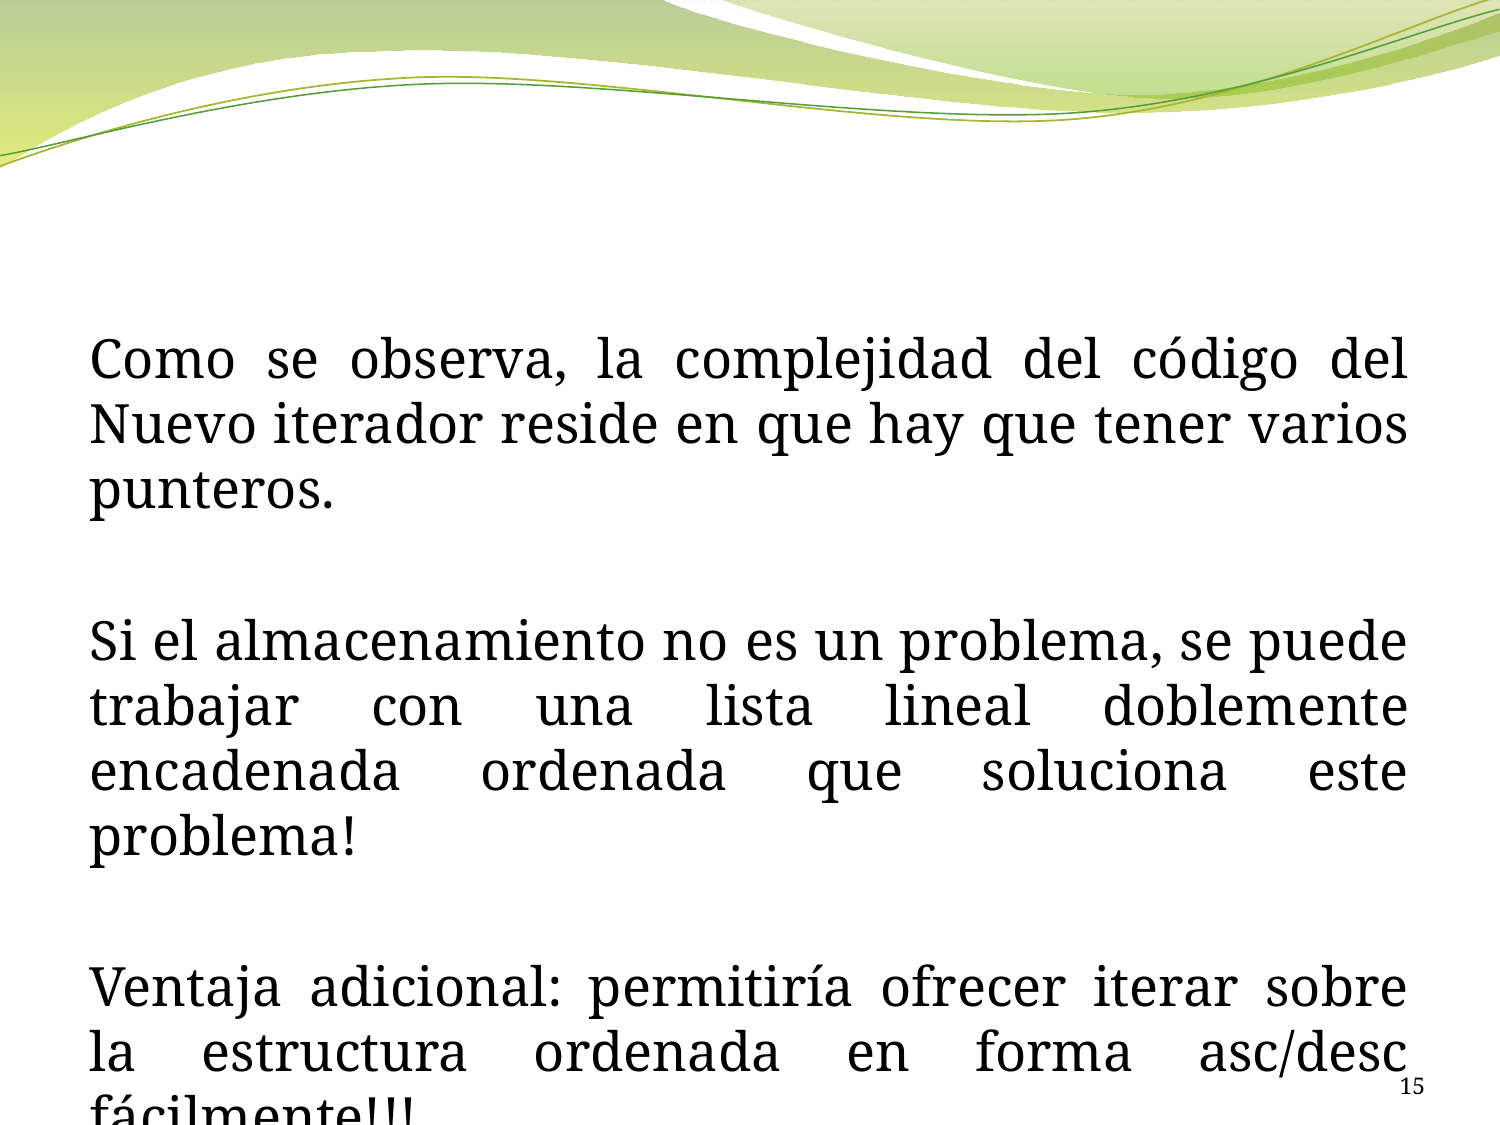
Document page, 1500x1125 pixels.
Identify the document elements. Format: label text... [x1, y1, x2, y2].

slide_number 15 [1299, 1042, 1425, 1103]
list Como se observa, la complejidad del código del Nuevo iterador reside en que hay que tener varios punteros. Si el almacenamiento no es un problema, se puede trabajar con una lista lineal doblemente encadenada ordenada que soluciona este problema! Ventaja adicional: permitiría ofrecer iterar sobre la estructura ordenada en forma asc/desc fácilmente!!! [75, 317, 1425, 1038]
